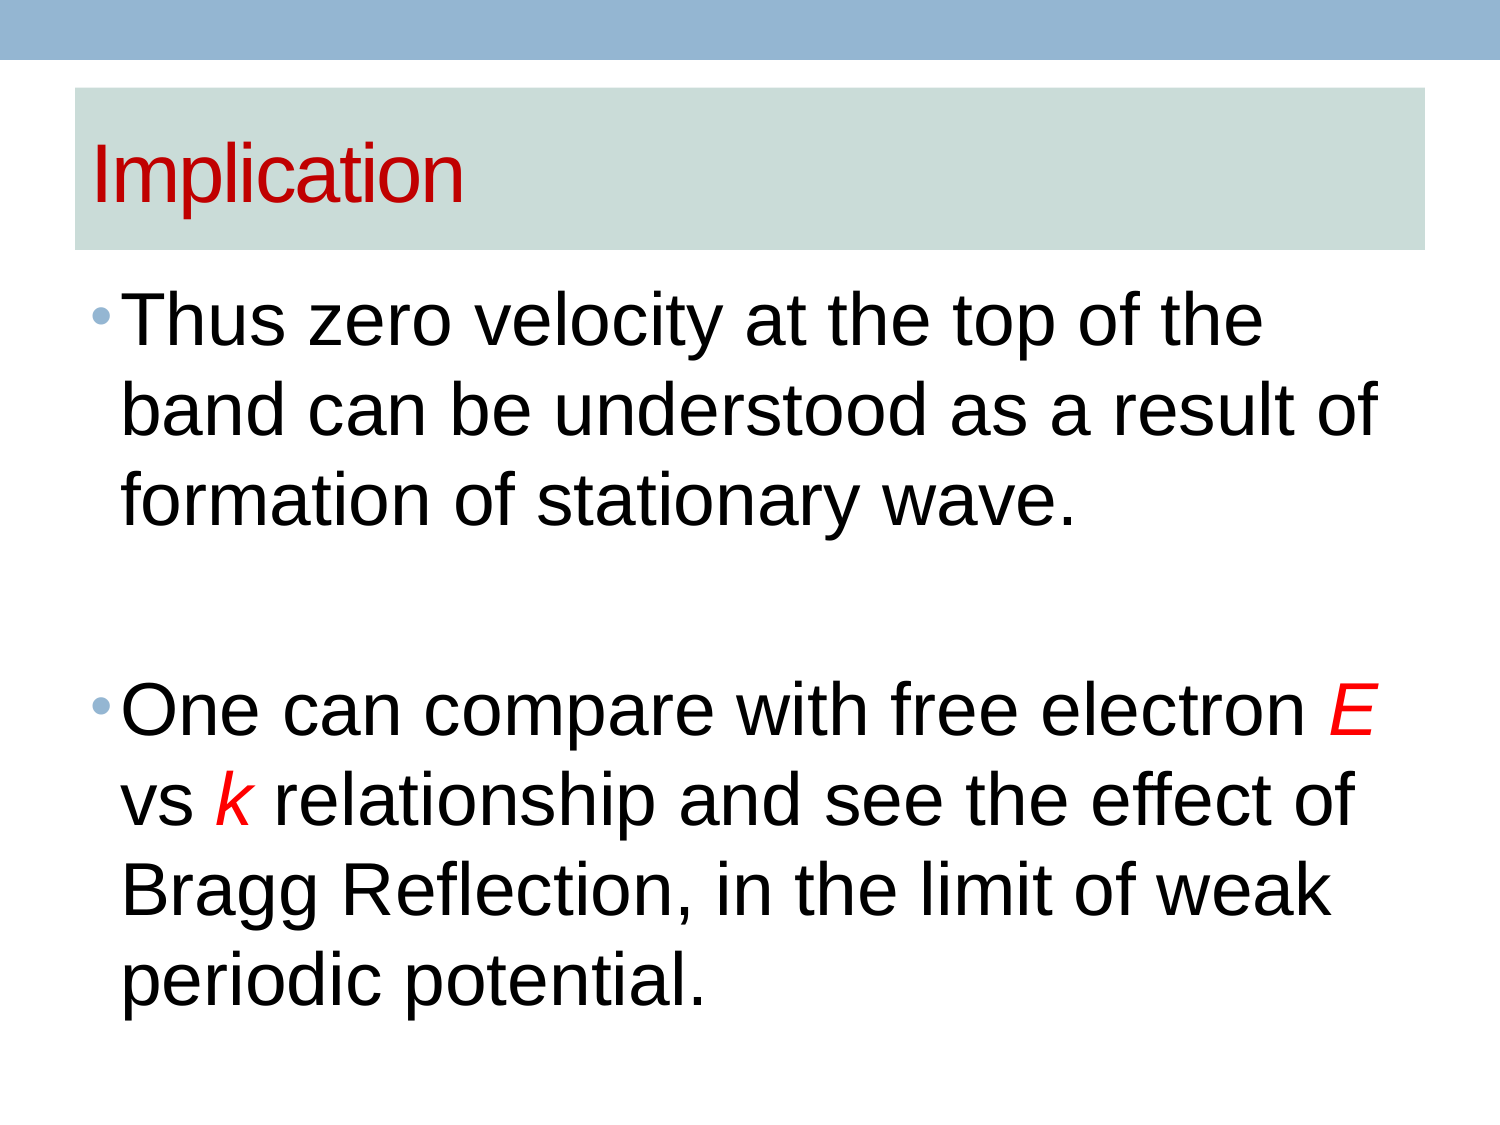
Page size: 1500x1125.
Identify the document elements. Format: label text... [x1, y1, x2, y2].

title Implication [75, 87, 1425, 250]
list Thus zero velocity at the top of the band can be understood as a result of formation of stationary wave. One can compare with free electron E vs k relationship and see the effect of Bragg Reflection, in the limit of weak periodic potential. [75, 262, 1425, 1063]
